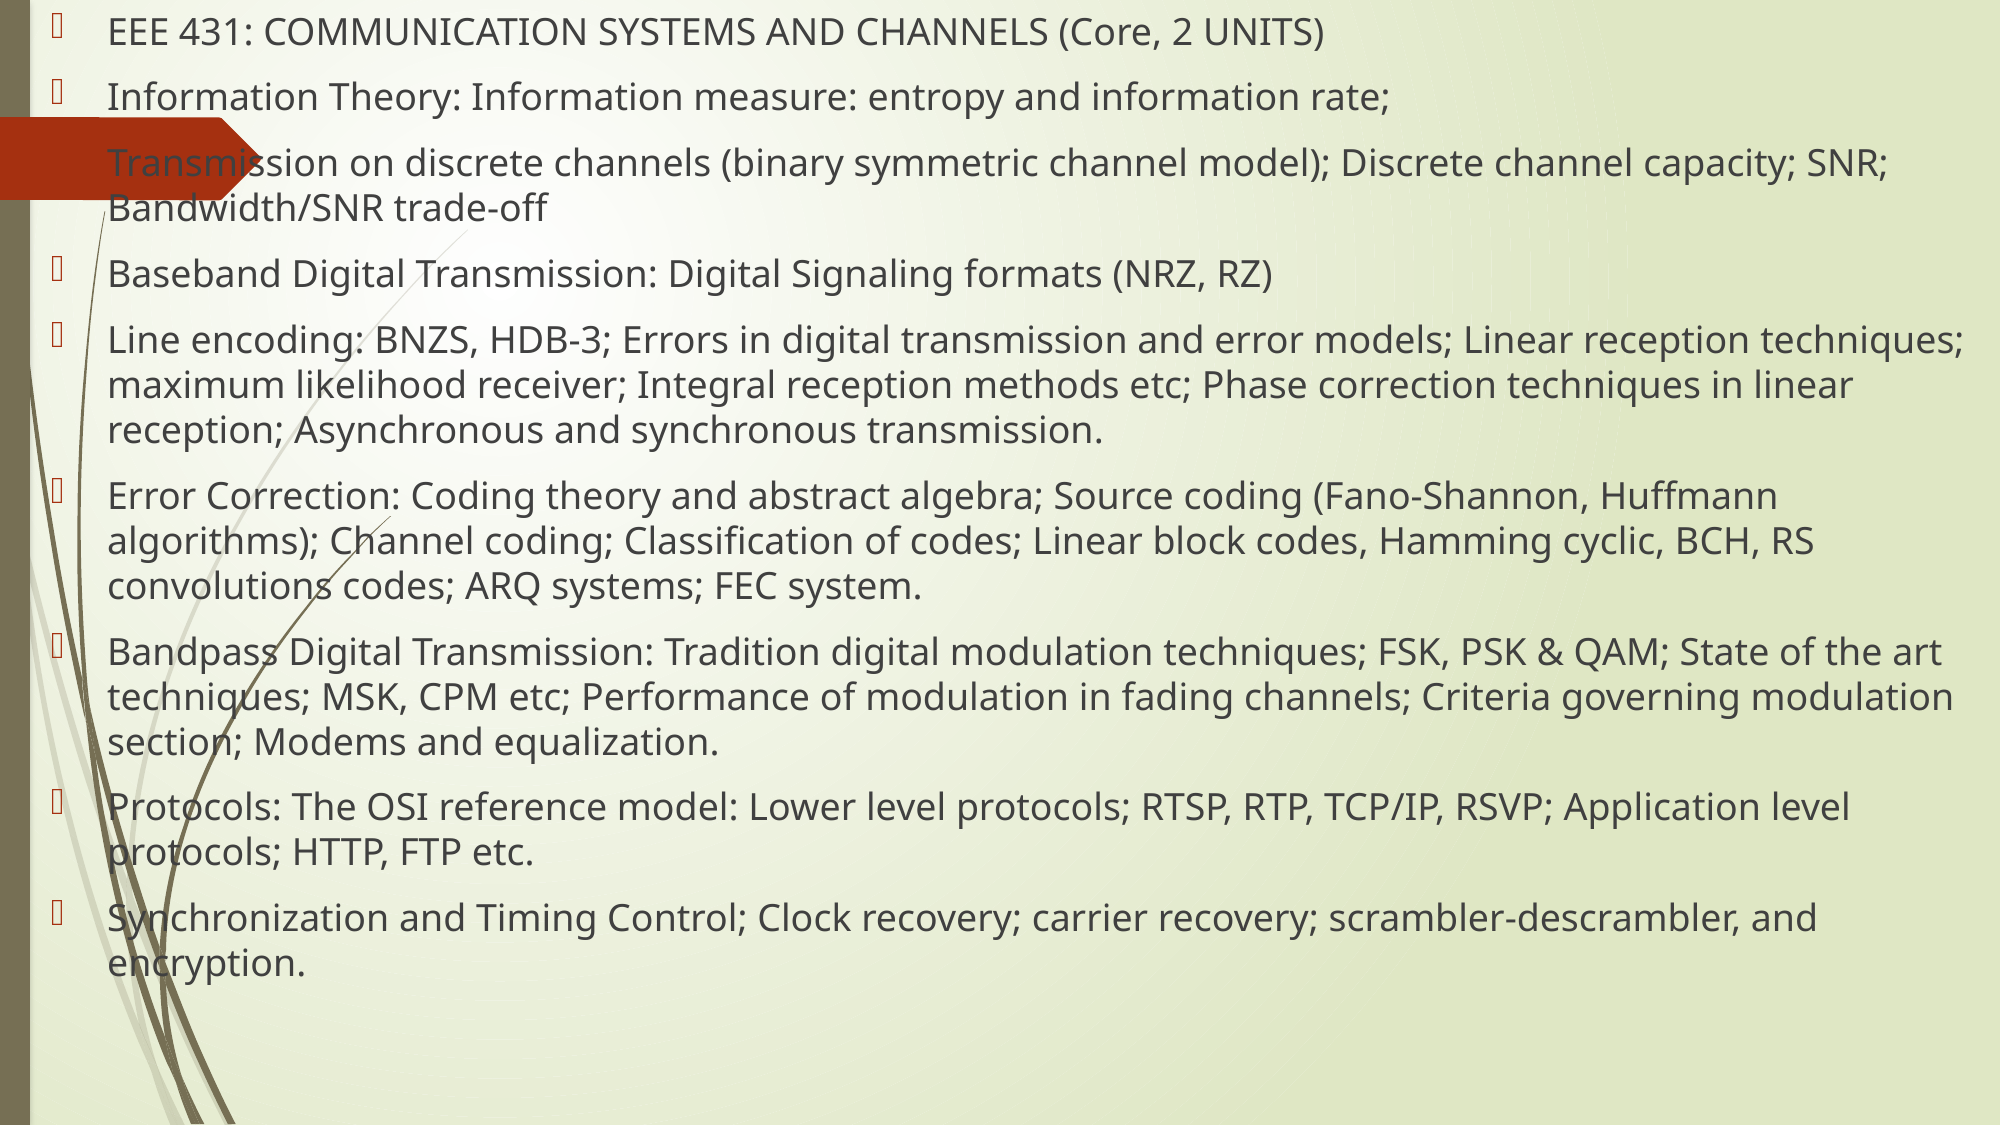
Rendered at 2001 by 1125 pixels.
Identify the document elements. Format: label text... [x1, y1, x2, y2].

list EEE 431: COMMUNICATION SYSTEMS AND CHANNELS (Core, 2 UNITS) Information Theory: Information measure: entropy and information rate; Transmission on discrete channels (binary symmetric channel model); Discrete channel capacity; SNR; Bandwidth/SNR trade-off Baseband Digital Transmission: Digital Signaling formats (NRZ, RZ) Line encoding: BNZS, HDB-3; Errors in digital transmission and error models; Linear reception techniques; maximum likelihood receiver; Integral reception methods etc; Phase correction techniques in linear reception; Asynchronous and synchronous transmission. Error Correction: Coding theory and abstract algebra; Source coding (Fano-Shannon, Huffmann algorithms); Channel coding; Classification of codes; Linear block codes, Hamming cyclic, BCH, RS convolutions codes; ARQ systems; FEC system. Bandpass Digital Transmission: Tradition digital modulation techniques; FSK, PSK & QAM; State of the art techniques; MSK, CPM etc; Performance of modulation in fading channels; Criteria governing modulation section; Modems and equalization. Protocols: The OSI reference model: Lower level protocols; RTSP, RTP, TCP/IP, RSVP; Application level protocols; HTTP, FTP etc. Synchronization and Timing Control; Clock recovery; carrier recovery; scrambler-descrambler, and encryption. [35, 0, 2000, 1125]
